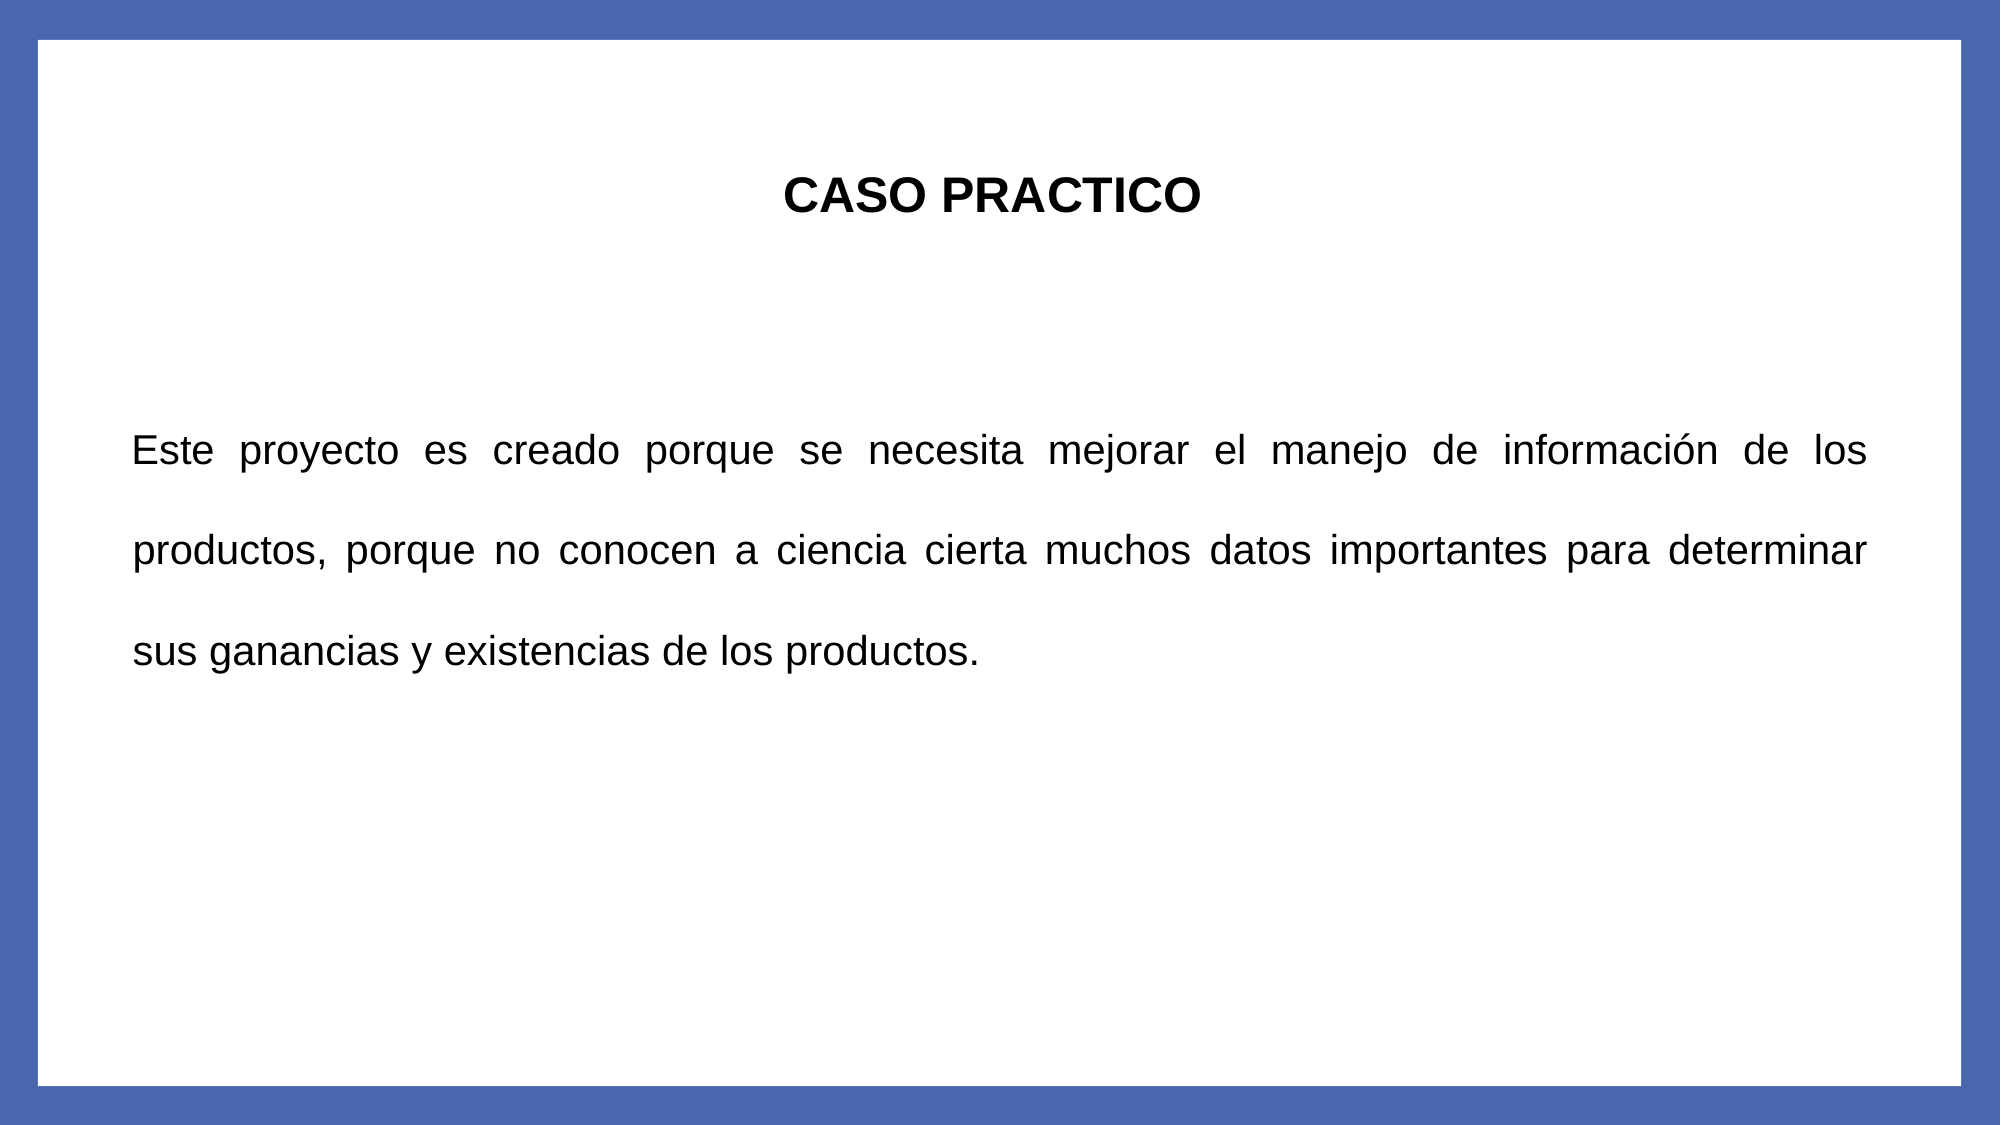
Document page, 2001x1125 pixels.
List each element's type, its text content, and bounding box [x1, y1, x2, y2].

text_box CASO PRACTICO [753, 125, 1247, 231]
text_box Este proyecto es creado porque se necesita mejorar el manejo de información de los productos, porque no conocen a ciencia cierta muchos datos importantes para determinar sus ganancias y existencias de los productos. [116, 365, 1884, 681]
